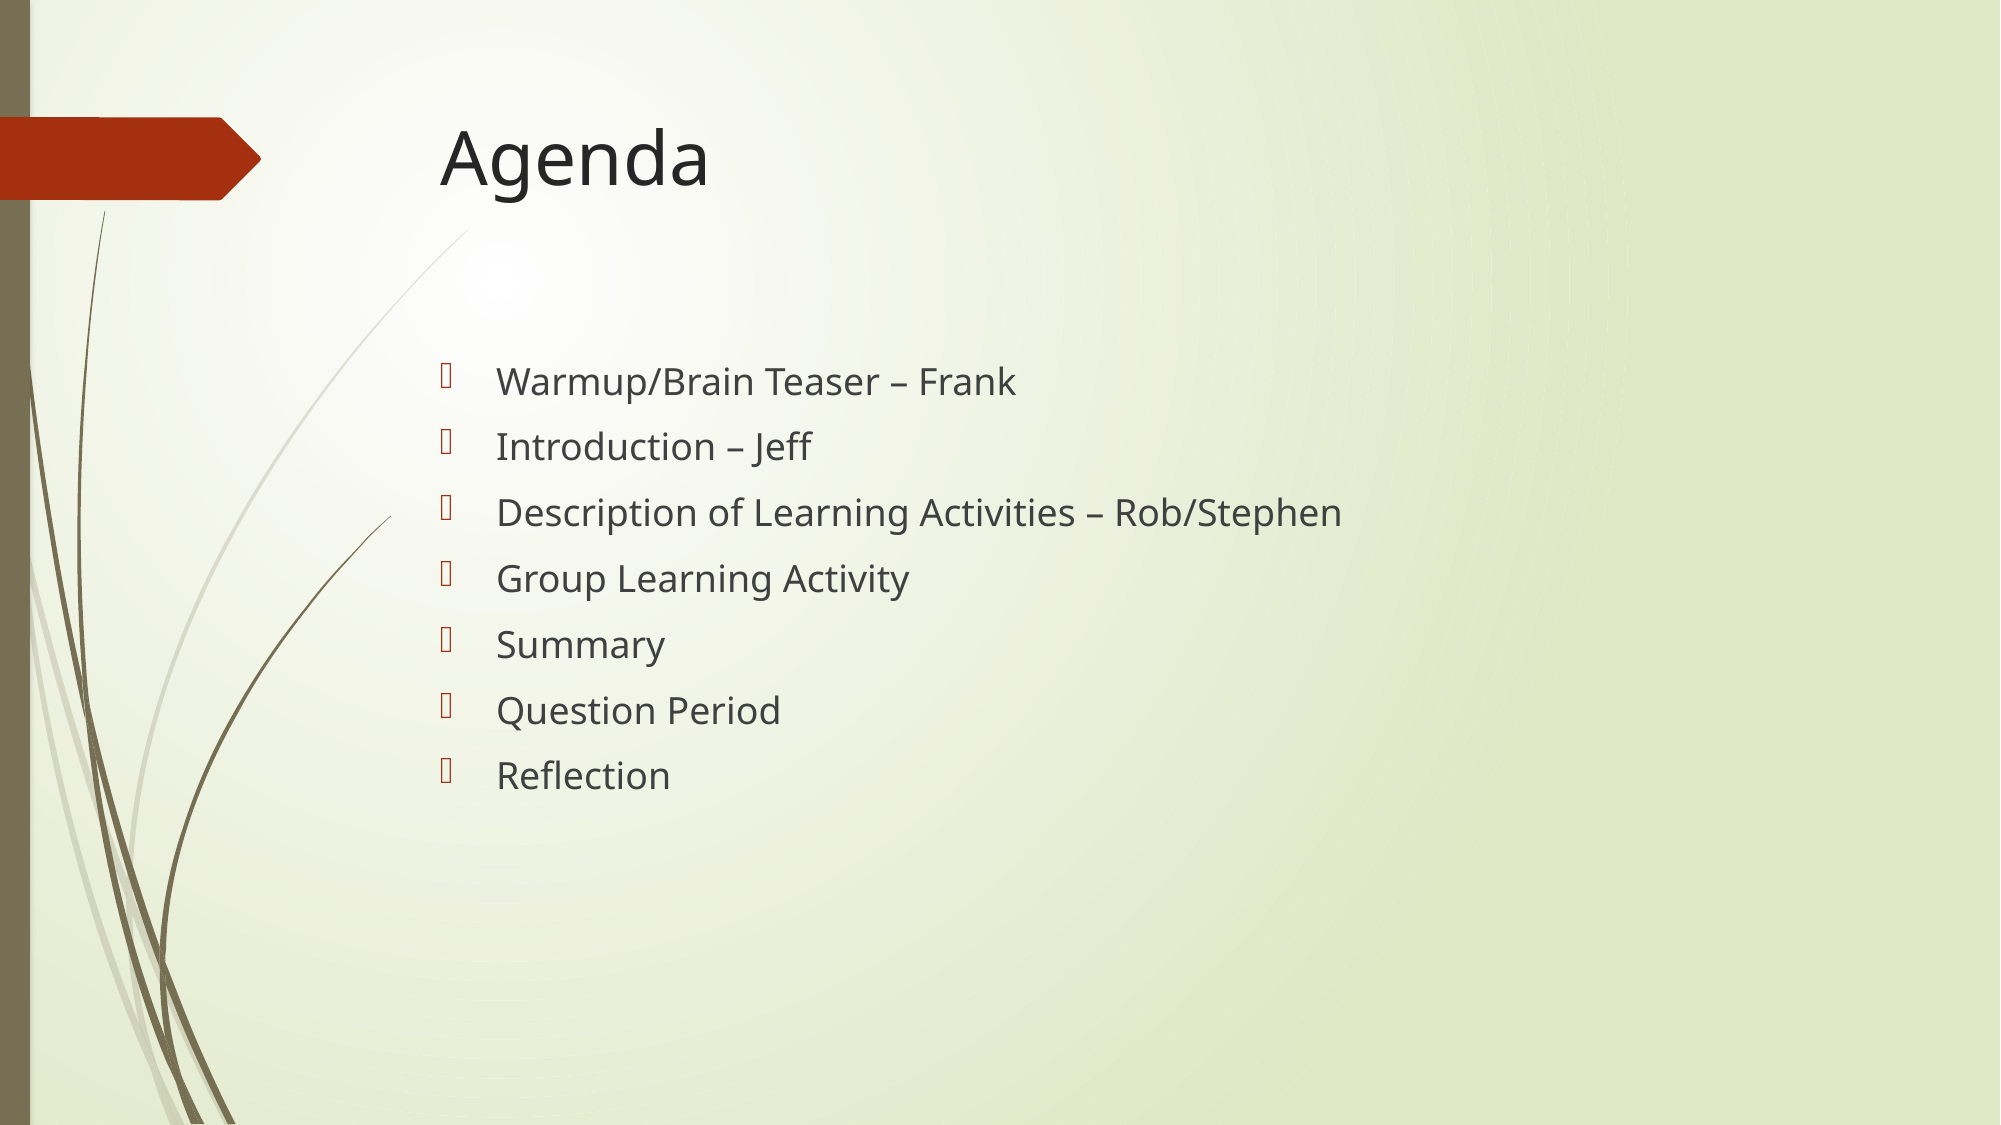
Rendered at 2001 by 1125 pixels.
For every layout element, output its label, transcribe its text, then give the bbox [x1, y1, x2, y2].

title Agenda [425, 102, 1888, 313]
list Warmup/Brain Teaser – Frank Introduction – Jeff Description of Learning Activities – Rob/Stephen Group Learning Activity Summary Question Period Reflection [424, 350, 1888, 970]
